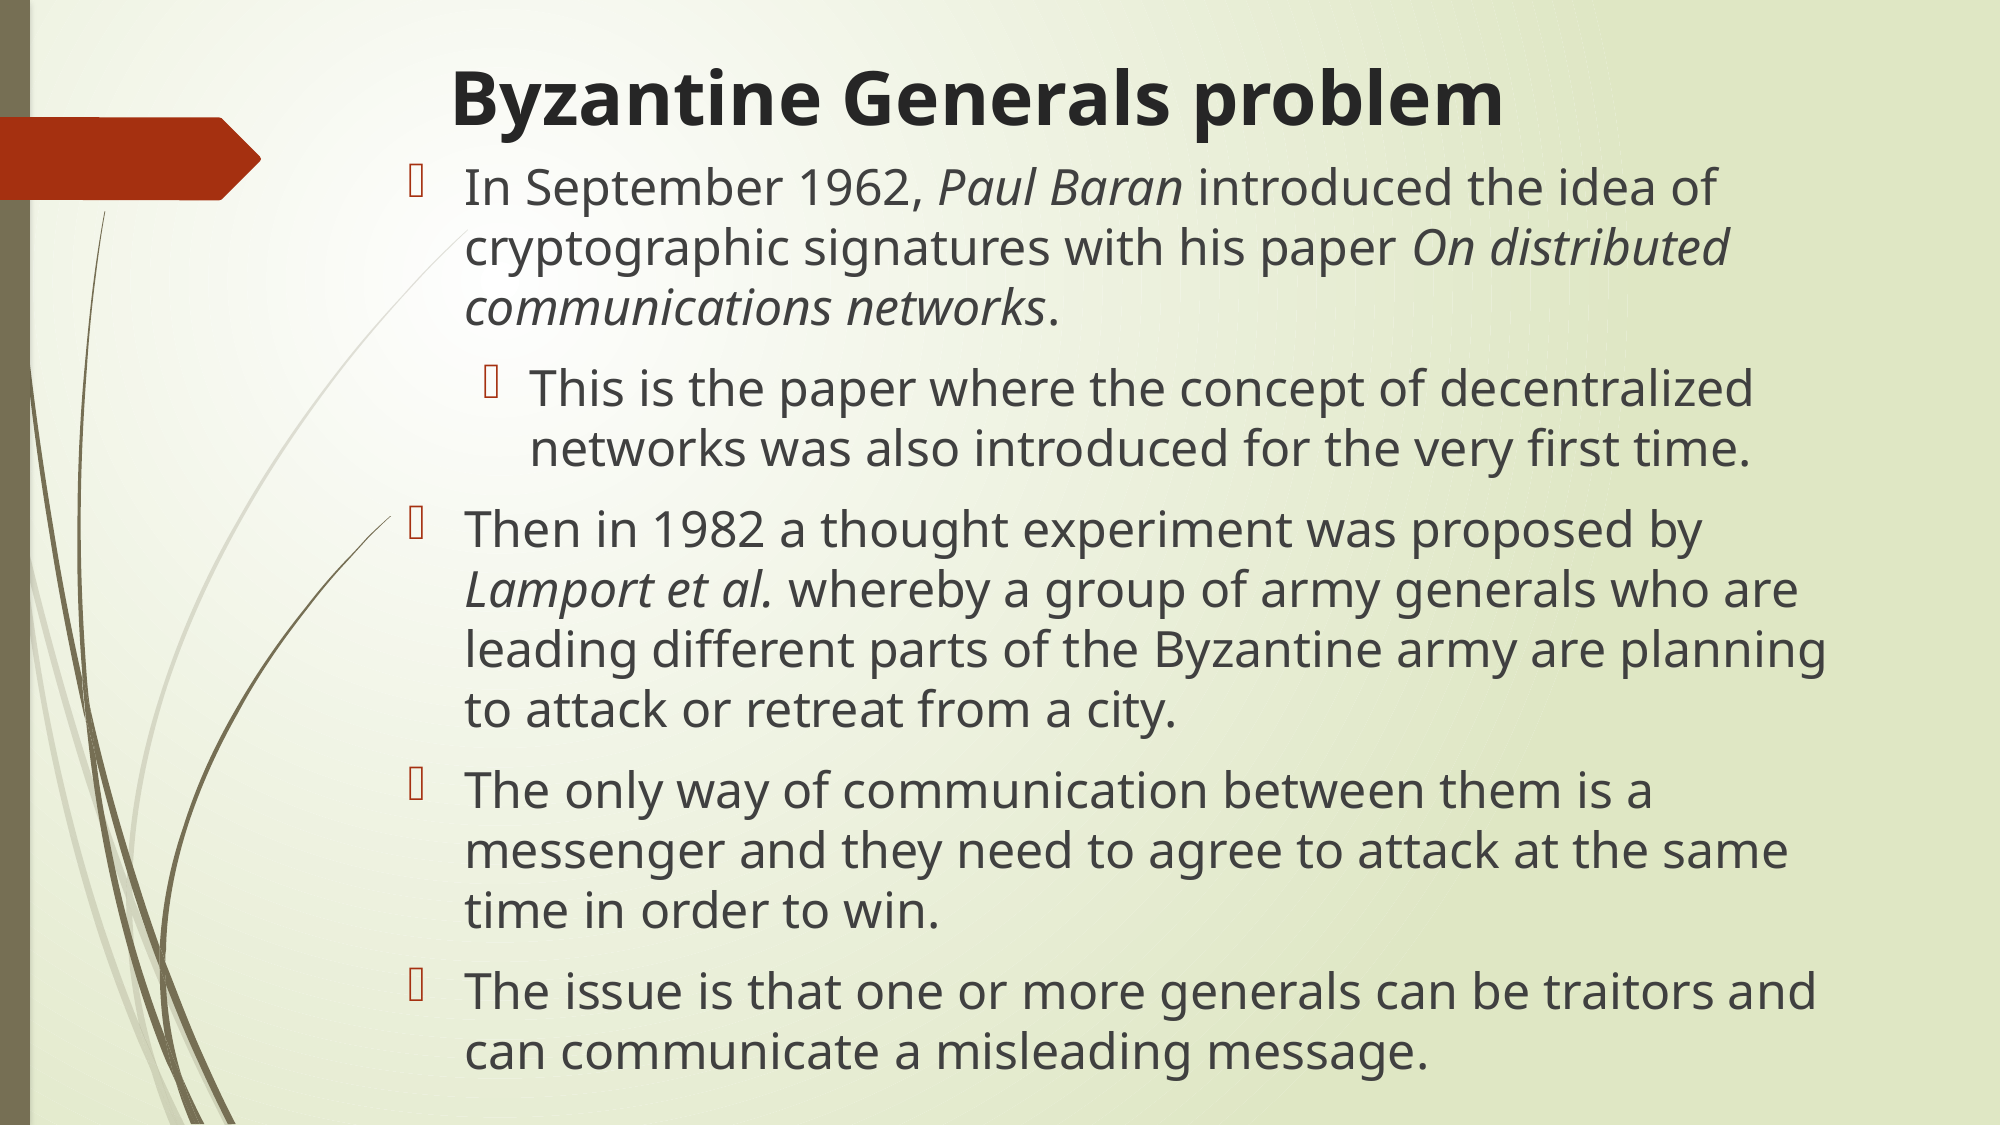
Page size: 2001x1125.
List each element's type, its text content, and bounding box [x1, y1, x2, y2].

title Byzantine Generals problem [434, 43, 1897, 254]
list In September 1962, Paul Baran introduced the idea of cryptographic signatures with his paper On distributed communications networks. This is the paper where the concept of decentralized networks was also introduced for the very first time. Then in 1982 a thought experiment was proposed by Lamport et al. whereby a group of army generals who are leading different parts of the Byzantine army are planning to attack or retreat from a city. The only way of communication between them is a messenger and they need to agree to attack at the same time in order to win. The issue is that one or more generals can be traitors and can communicate a misleading message. [392, 148, 1856, 768]
